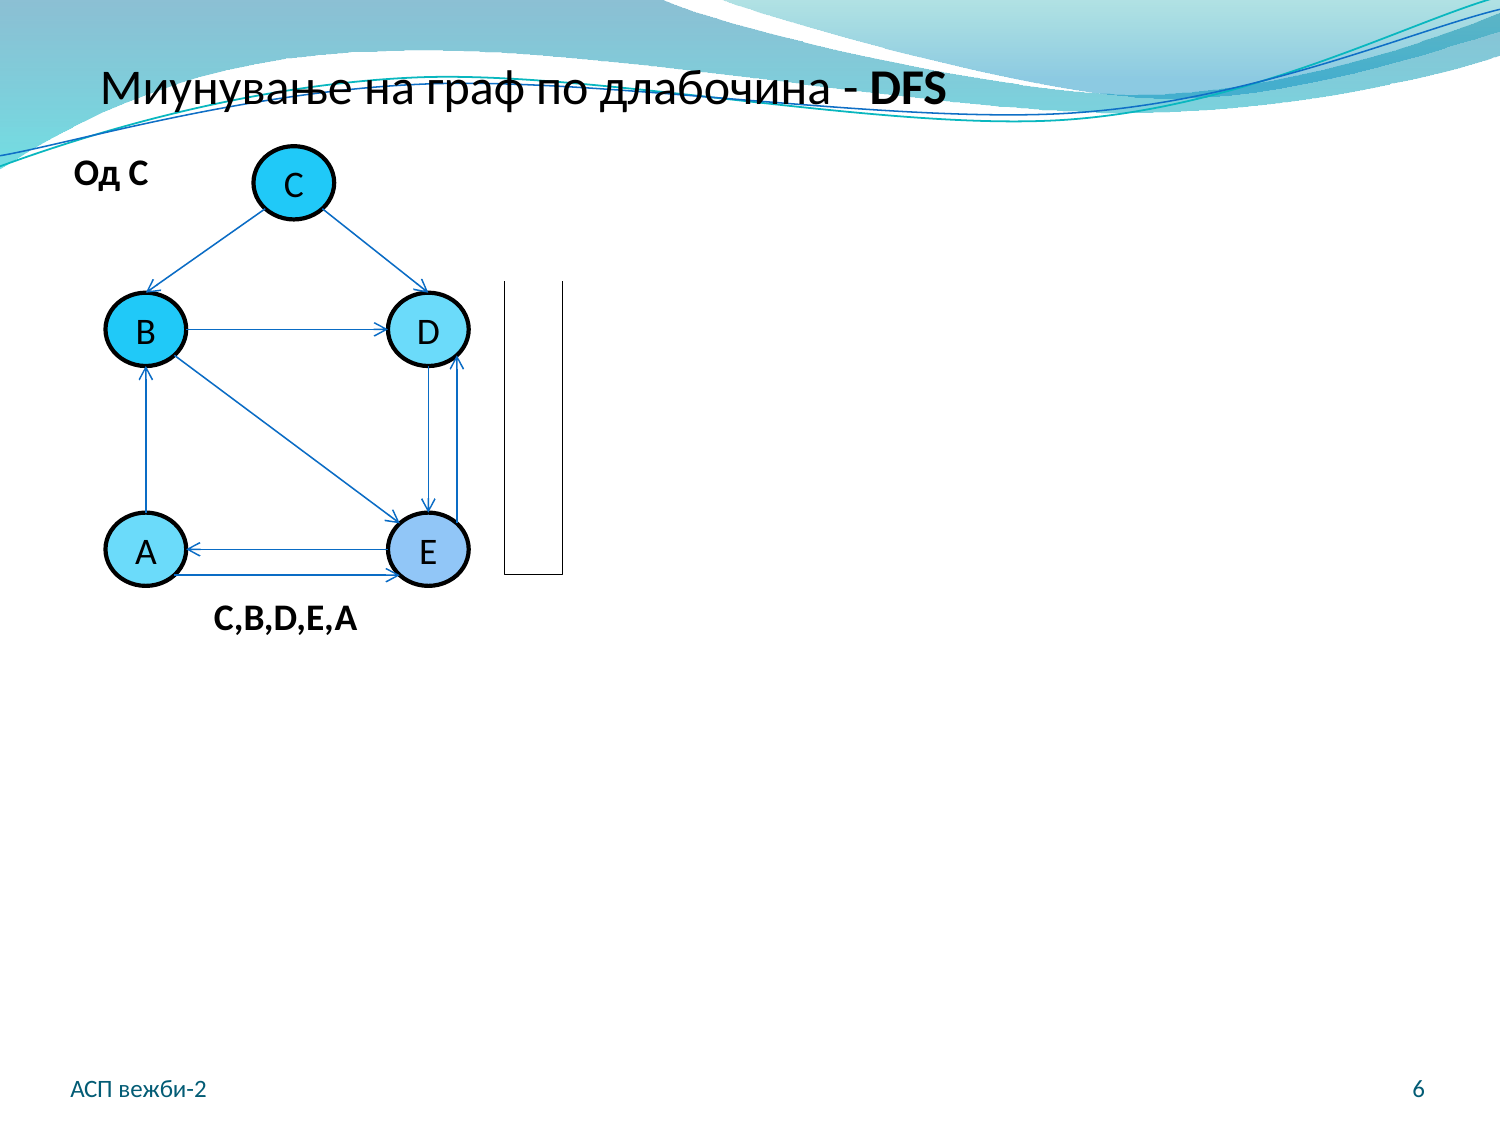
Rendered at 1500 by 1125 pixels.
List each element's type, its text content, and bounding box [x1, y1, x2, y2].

slide_number 6 [1299, 1042, 1425, 1103]
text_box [105, 145, 469, 587]
text_box C,B,D,E,A [199, 594, 411, 646]
text_box Од C [59, 140, 164, 201]
text_box Миунување на граф по длабочина - DFS [85, 46, 963, 122]
footer АСП вежби-2 [70, 1042, 621, 1103]
text_box [502, 281, 564, 576]
